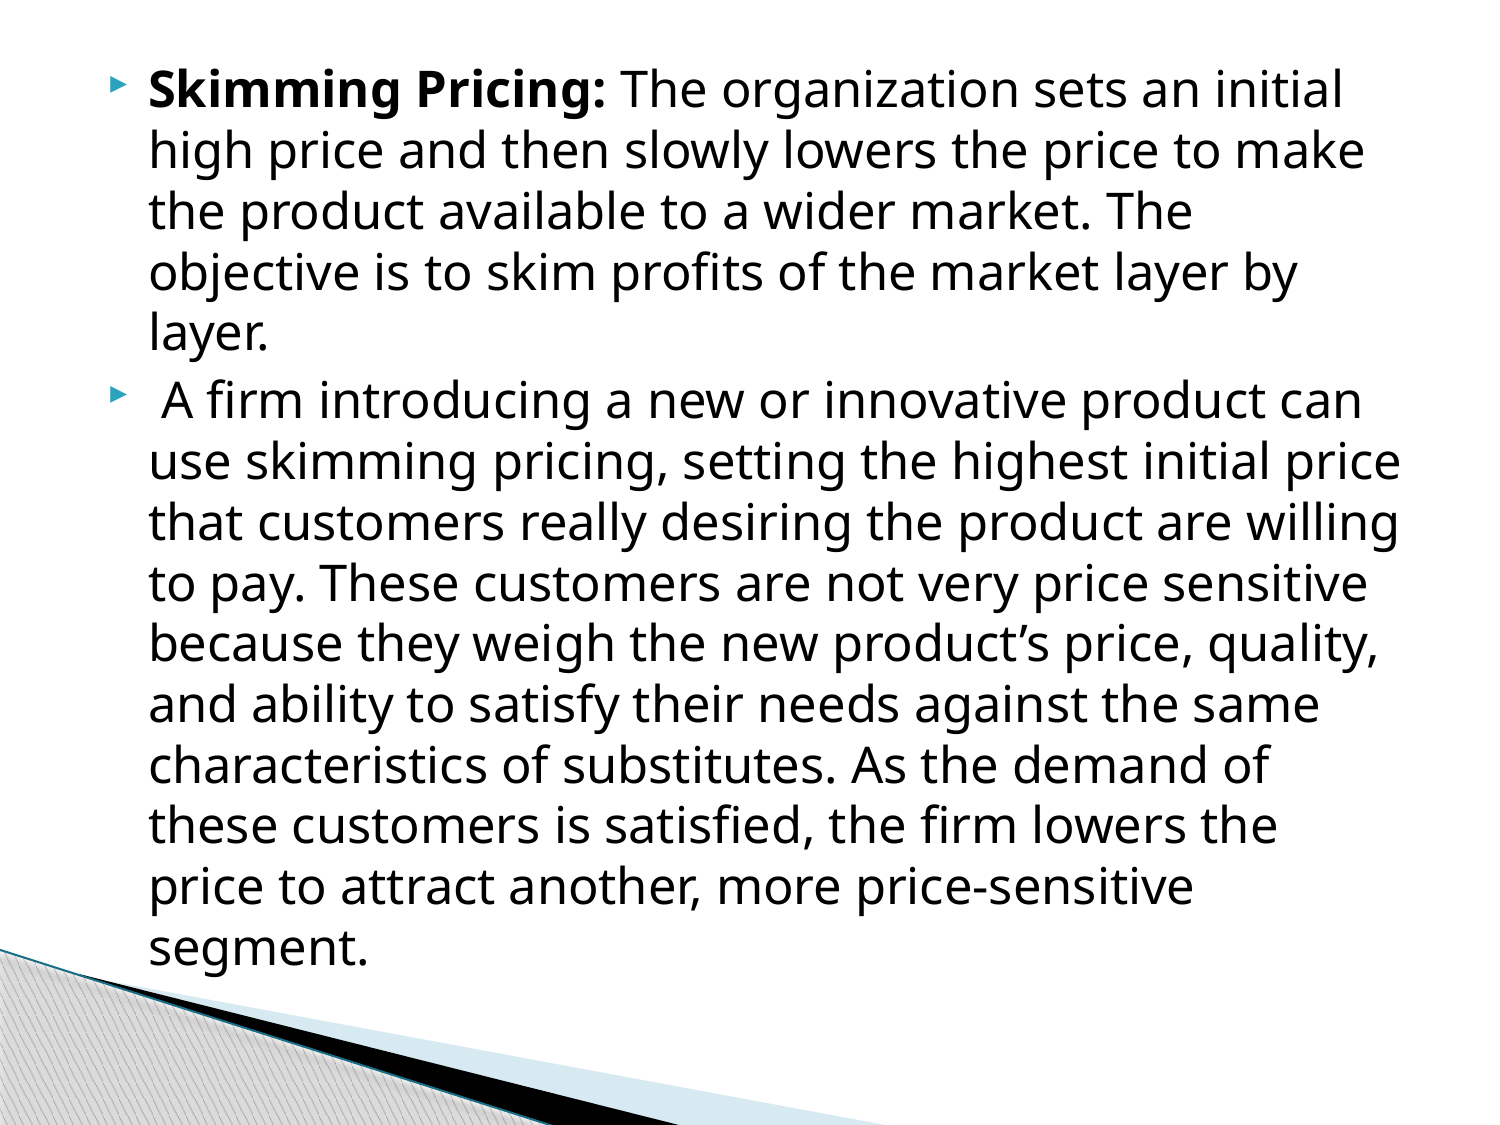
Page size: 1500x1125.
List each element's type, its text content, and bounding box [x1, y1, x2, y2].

list Skimming Pricing: The organization sets an initial high price and then slowly lowers the price to make the product available to a wider market. The objective is to skim profits of the market layer by layer. A firm introducing a new or innovative product can use skimming pricing, setting the highest initial price that customers really desiring the product are willing to pay. These customers are not very price sensitive because they weigh the new product’s price, quality, and ability to satisfy their needs against the same characteristics of substitutes. As the demand of these customers is satisfied, the firm lowers the price to attract another, more price-sensitive segment. [75, 50, 1425, 986]
